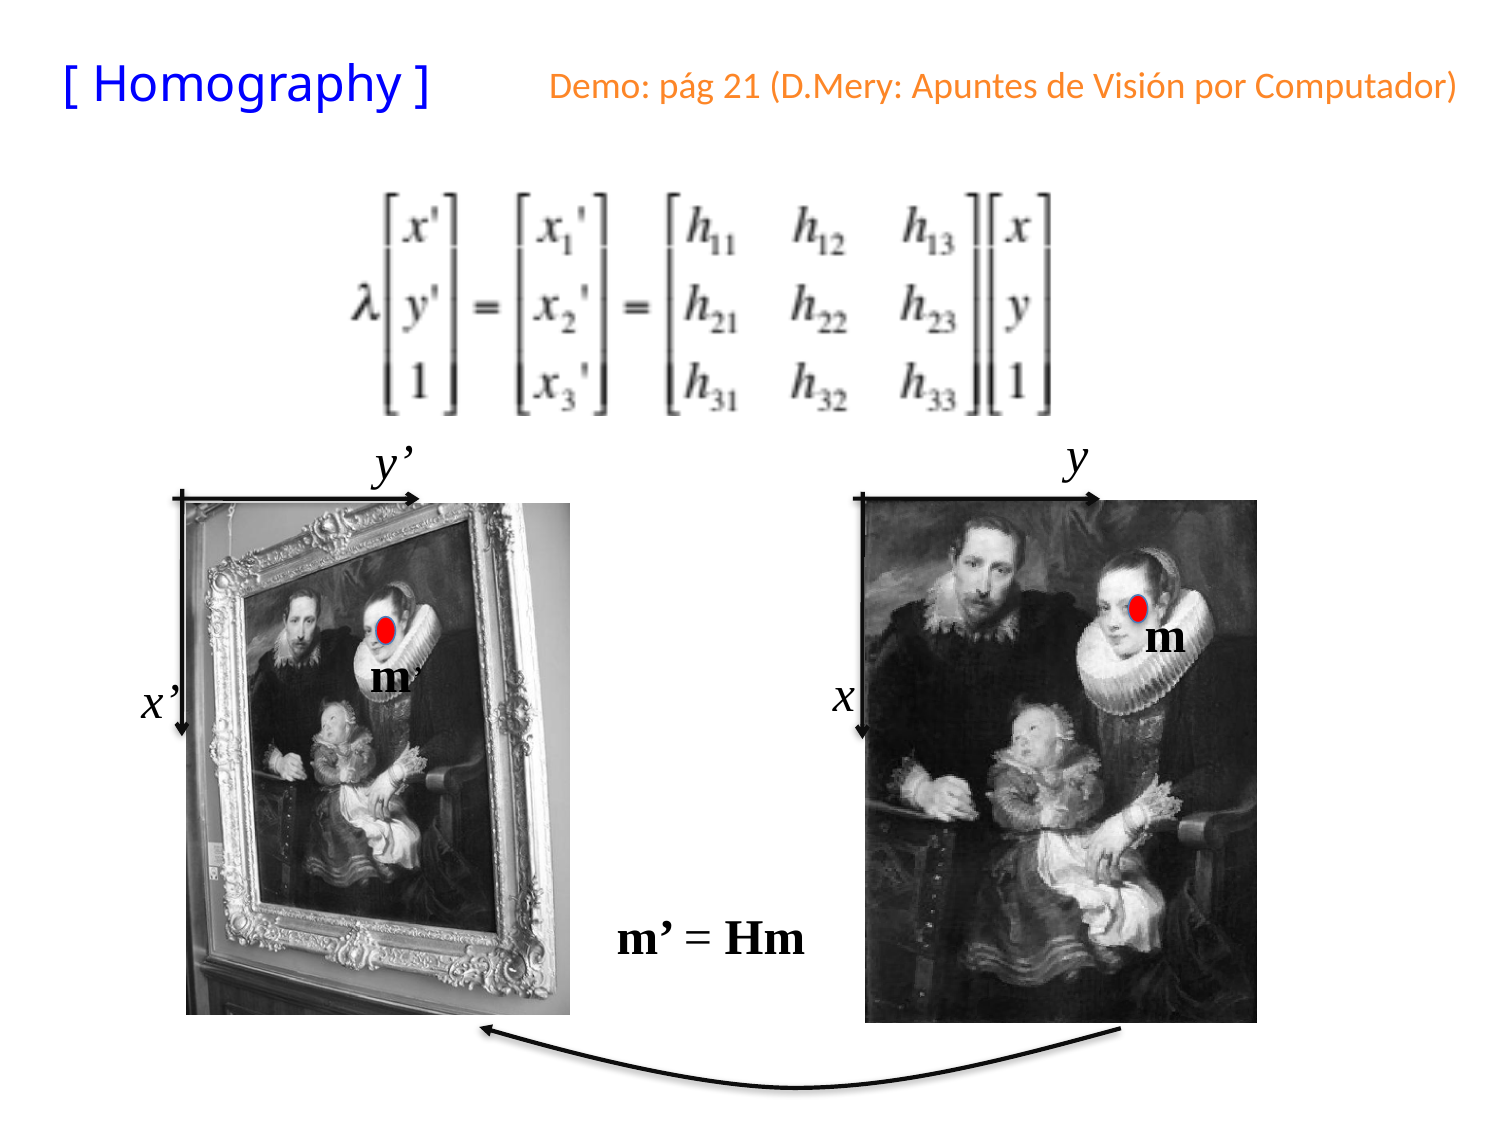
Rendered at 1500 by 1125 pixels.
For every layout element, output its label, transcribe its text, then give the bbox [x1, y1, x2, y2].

text_box y [1051, 414, 1104, 490]
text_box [342, 191, 1052, 416]
text_box x [818, 653, 860, 729]
text_box m’ = Hm [601, 896, 821, 972]
text_box [479, 1024, 1122, 1091]
text_box [ Homography ] [47, 43, 1396, 119]
picture [865, 500, 1258, 1023]
text_box y’ [360, 425, 429, 497]
text_box Demo: pág 21 (D.Mery: Apuntes de Visión por Computador) [534, 53, 1474, 114]
text_box x’ [126, 661, 181, 736]
picture [186, 503, 571, 1015]
